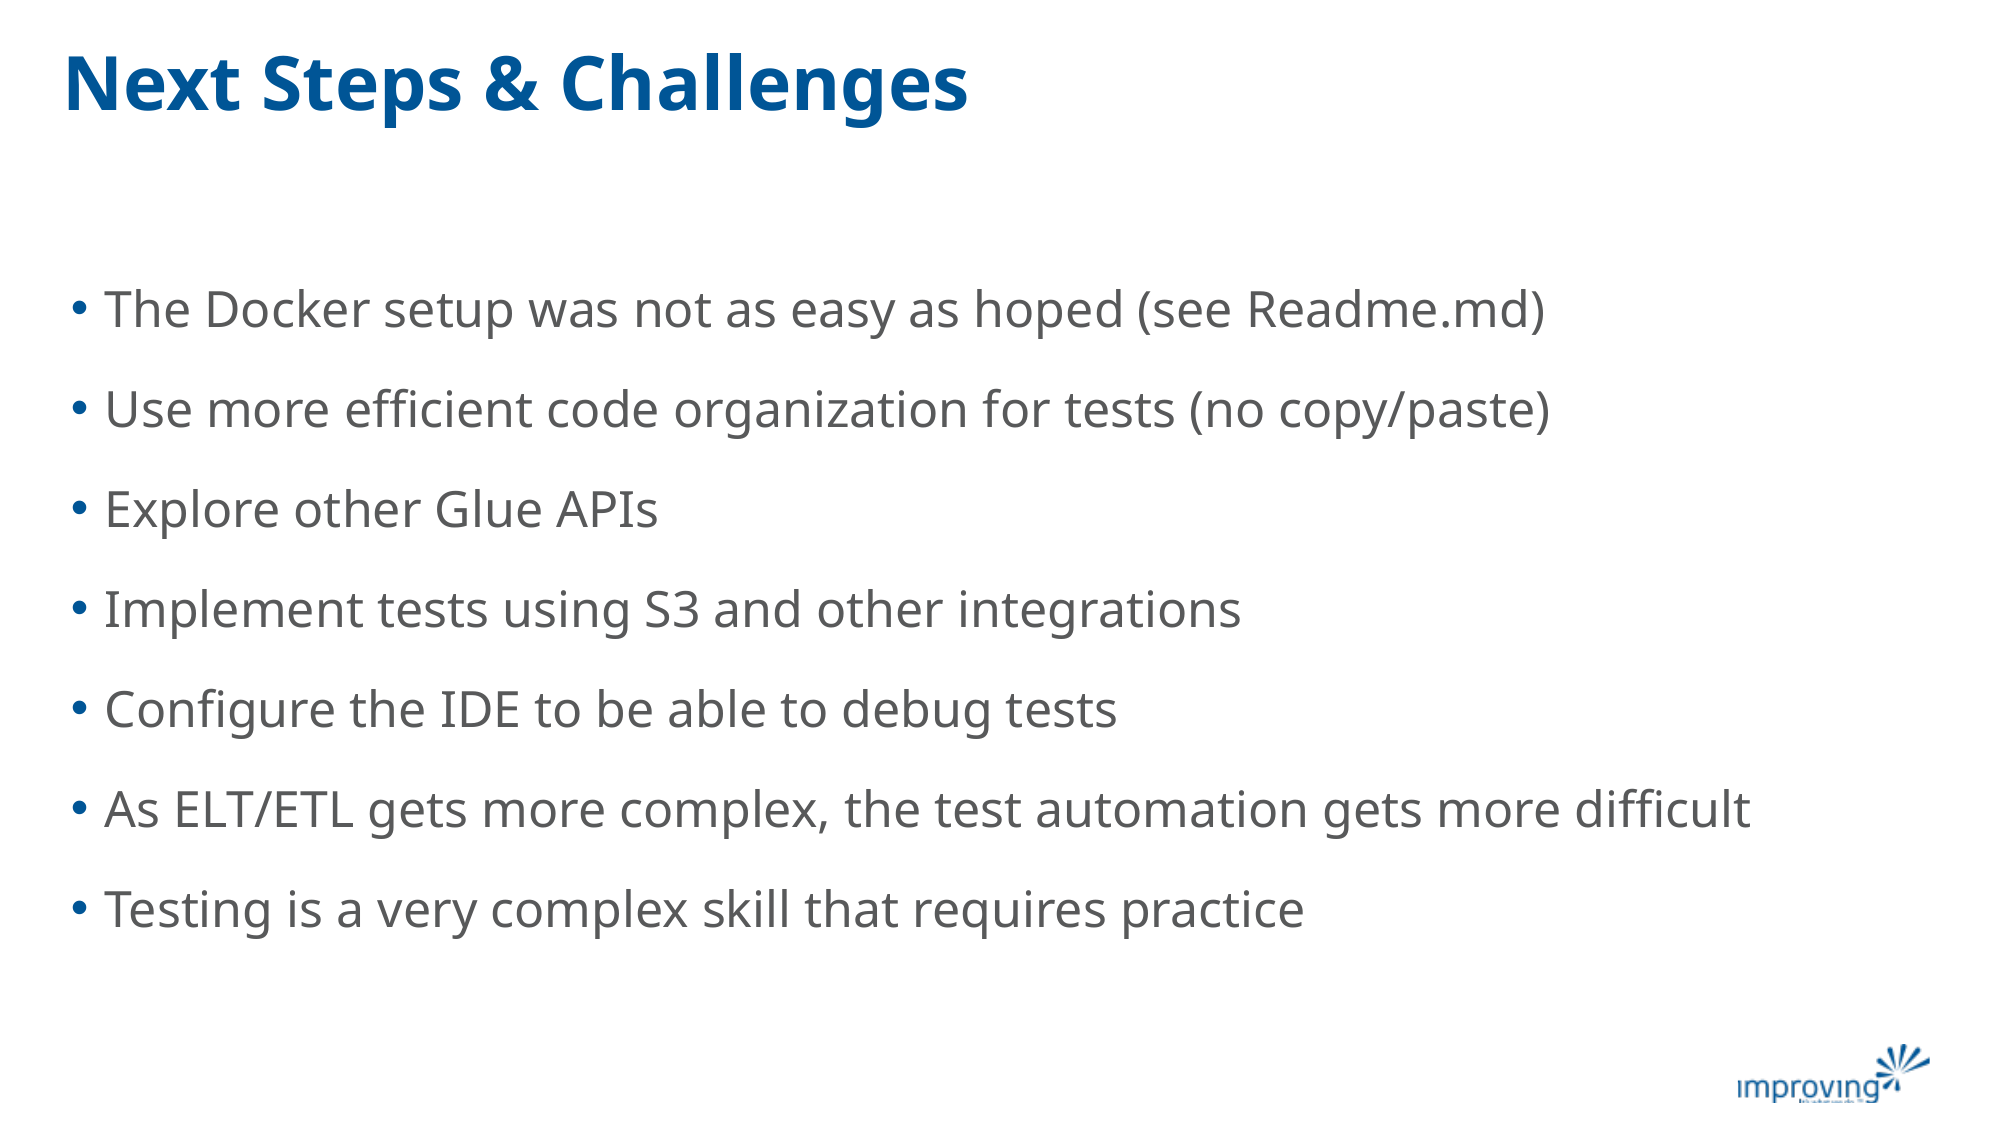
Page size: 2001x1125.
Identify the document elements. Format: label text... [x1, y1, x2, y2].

title Next Steps & Challenges [47, 27, 1956, 136]
list The Docker setup was not as easy as hoped (see Readme.md) Use more efficient code organization for tests (no copy/paste) Explore other Glue APIs Implement tests using S3 and other integrations Configure the IDE to be able to debug tests As ELT/ETL gets more complex, the test automation gets more difficult Testing is a very complex skill that requires practice [47, 239, 1956, 976]
